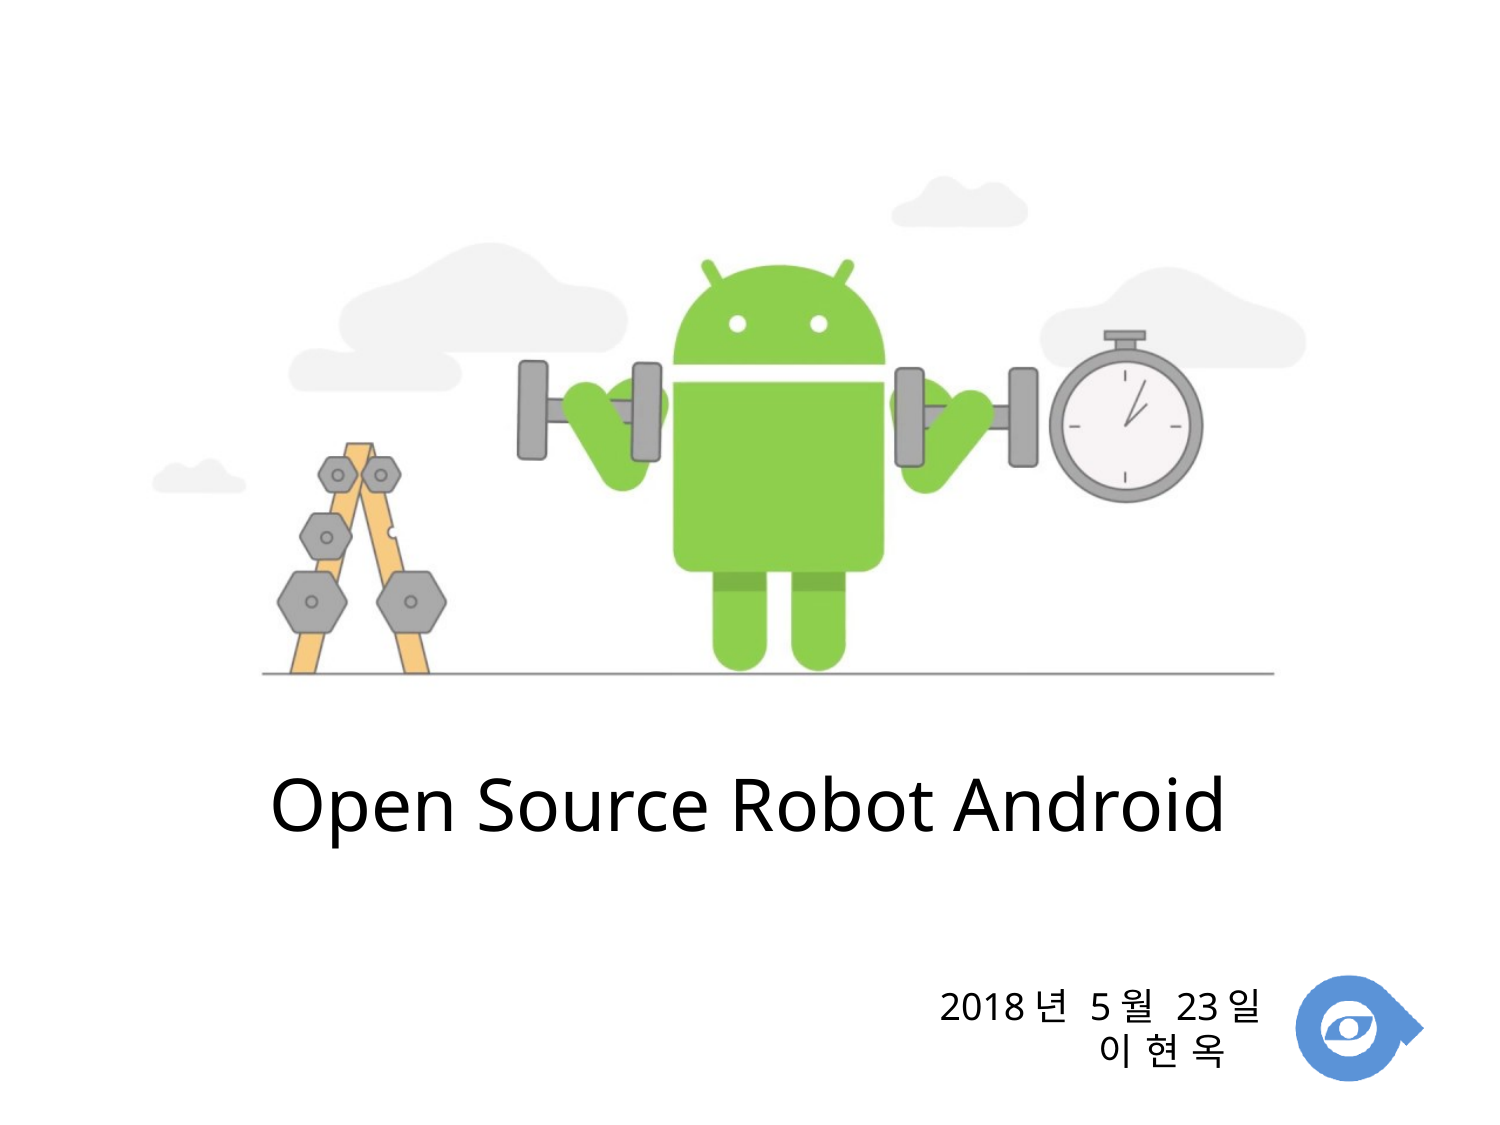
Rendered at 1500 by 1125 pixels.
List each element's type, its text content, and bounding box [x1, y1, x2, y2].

text_box Open Source Robot Android [152, 738, 1345, 854]
picture [1259, 946, 1451, 1107]
text_box 2018년 5월 23일 이 현 옥 [916, 975, 1254, 1080]
picture [125, 119, 1326, 705]
